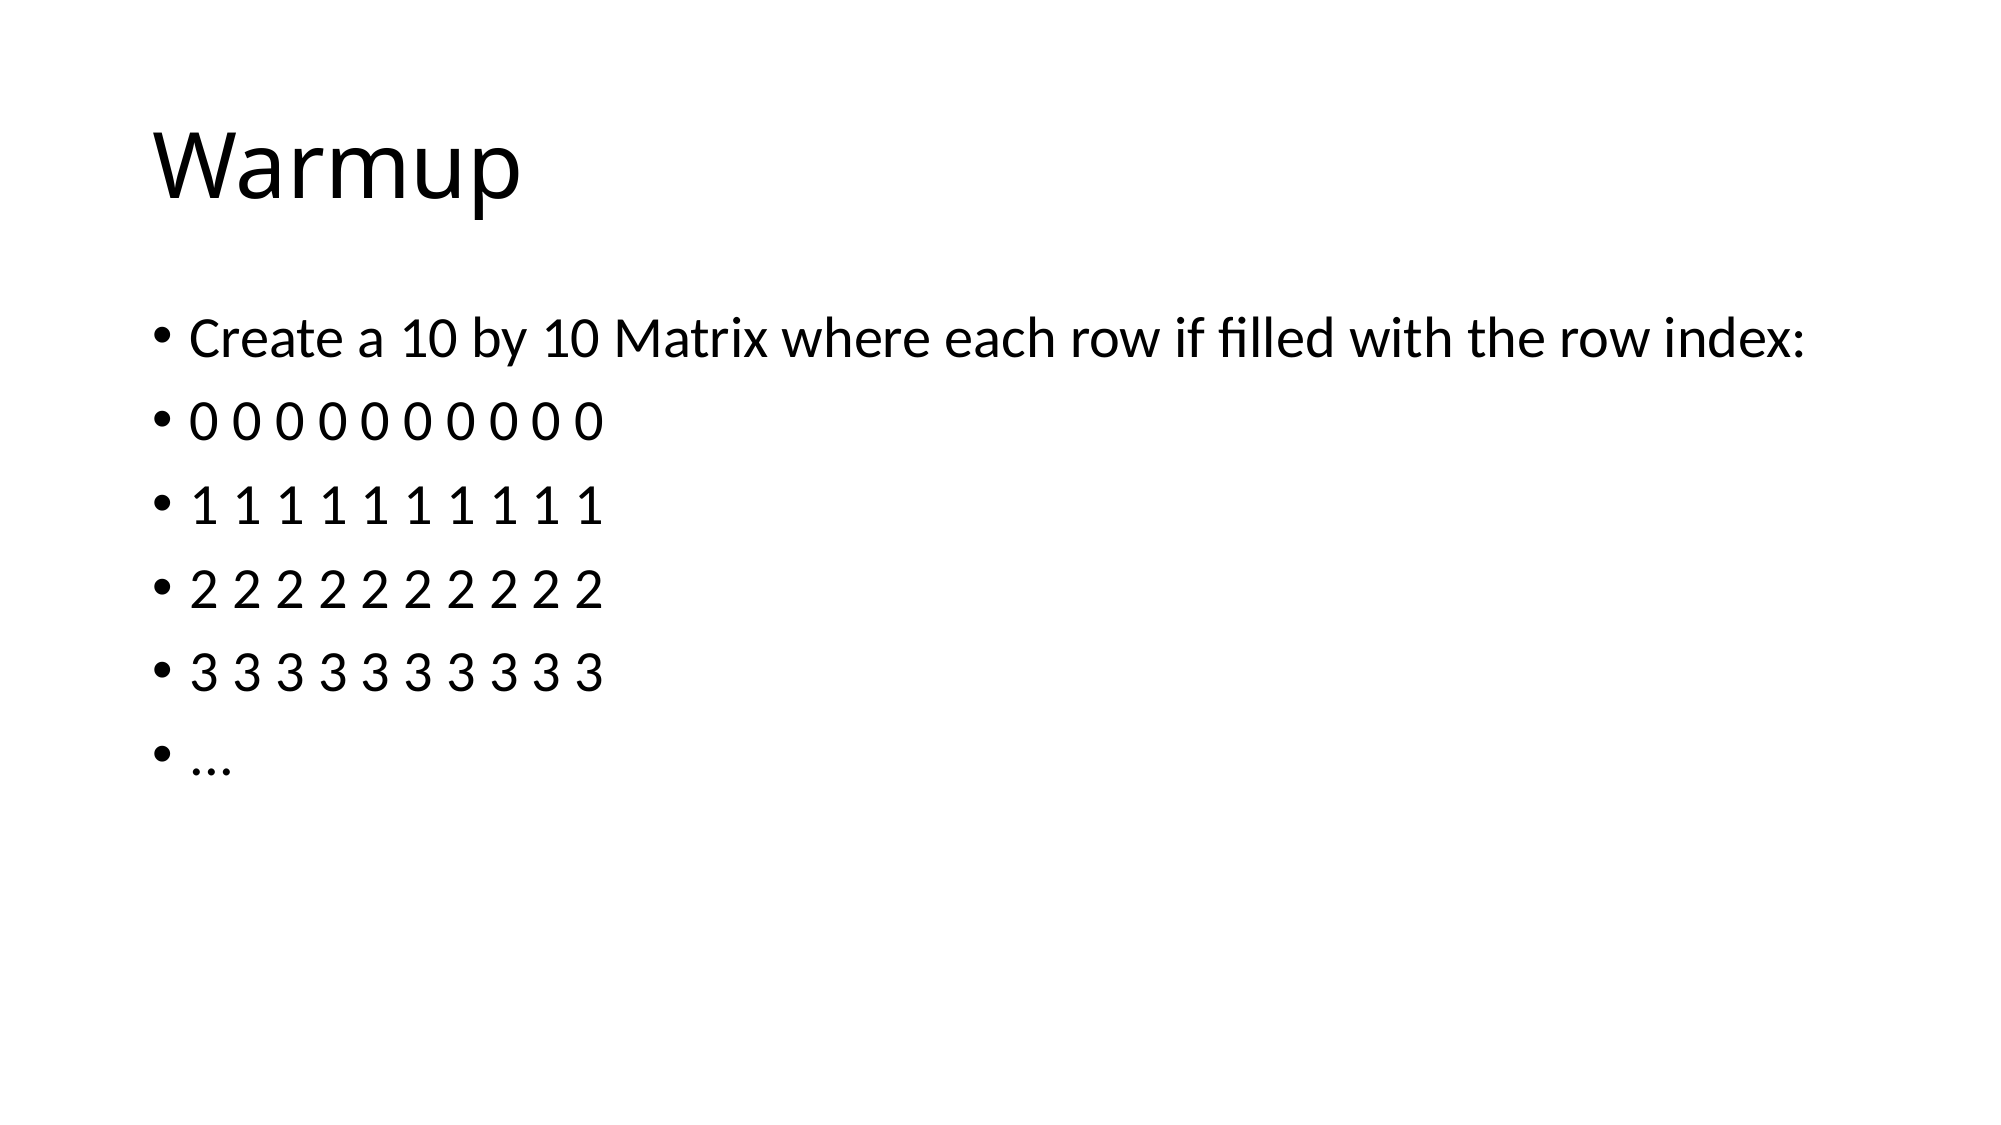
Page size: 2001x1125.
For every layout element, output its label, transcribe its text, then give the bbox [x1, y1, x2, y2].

list Create a 10 by 10 Matrix where each row if filled with the row index: 0 0 0 0 0 0 0 0 0 0 1 1 1 1 1 1 1 1 1 1 2 2 2 2 2 2 2 2 2 2 3 3 3 3 3 3 3 3 3 3 ... [137, 299, 1863, 1014]
title Warmup [137, 59, 1863, 278]
